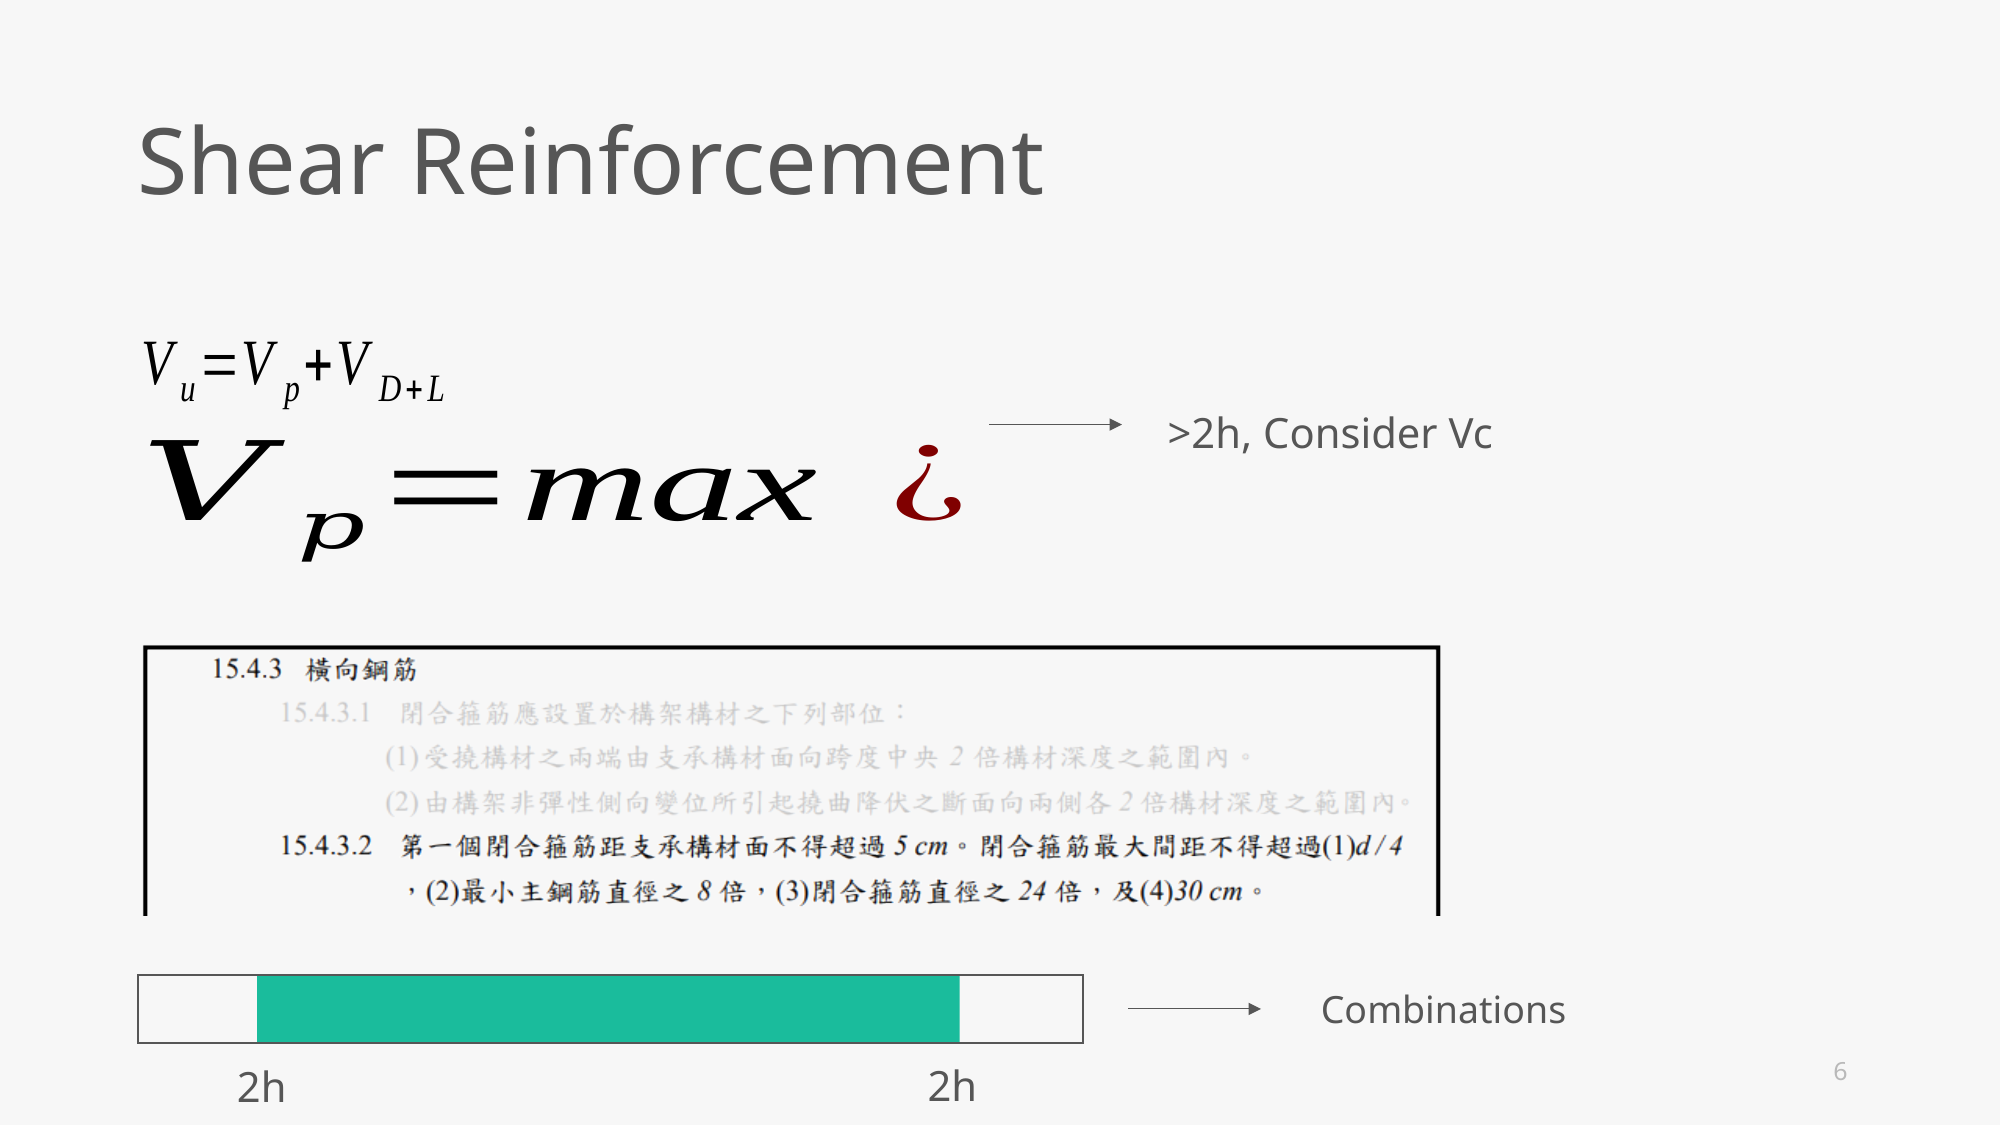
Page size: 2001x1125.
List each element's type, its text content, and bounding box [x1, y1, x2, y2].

text_box [137, 974, 1084, 1044]
list Shear Reinforcement [137, 108, 1071, 324]
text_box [137, 636, 1444, 916]
text_box 2h [236, 1043, 302, 1119]
text_box >2h, Consider Vc [1167, 389, 1508, 465]
text_box Combinations [1306, 978, 1582, 1039]
text_box 2h [927, 1042, 992, 1118]
slide_number 6 [1412, 1042, 1863, 1103]
